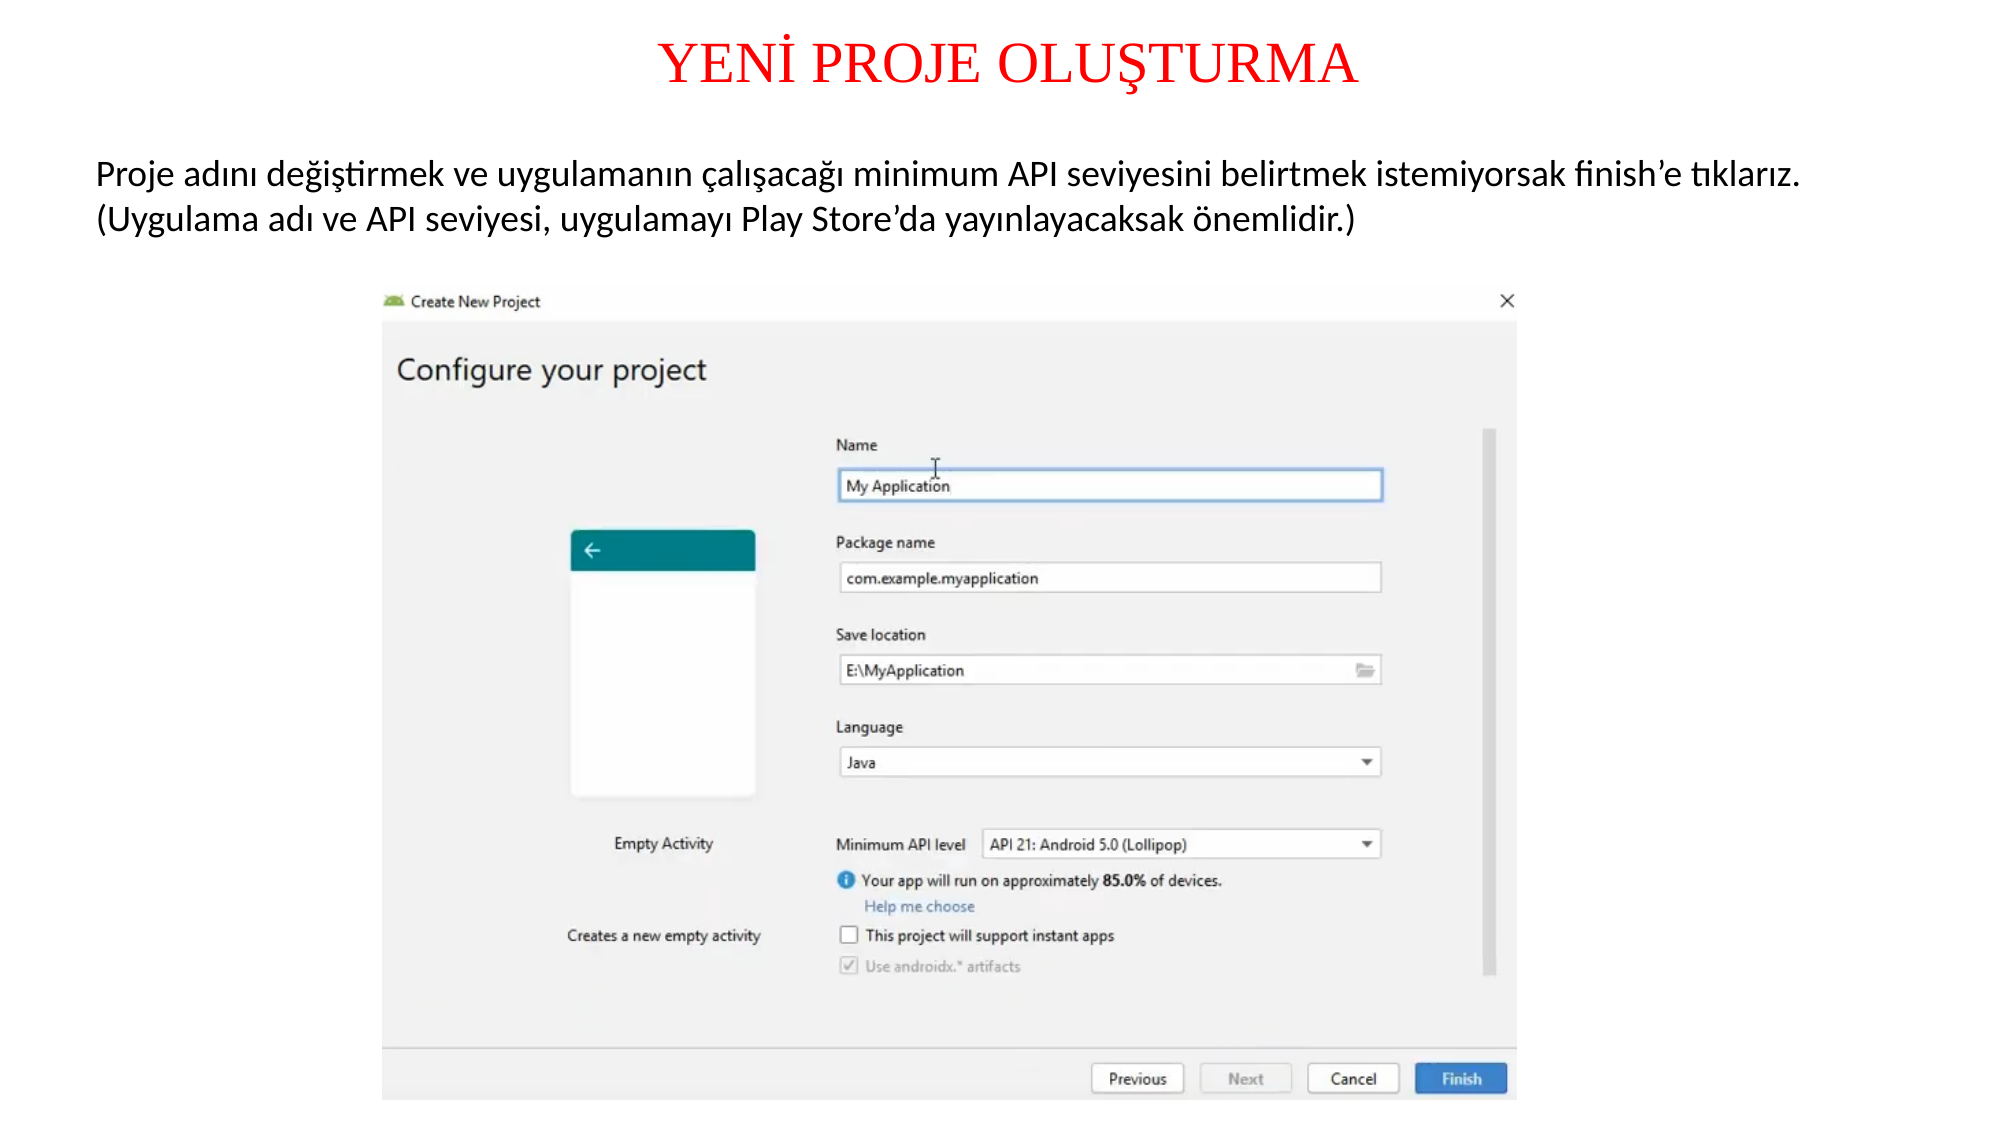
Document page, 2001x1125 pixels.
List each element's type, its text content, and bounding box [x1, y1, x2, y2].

picture [381, 285, 1517, 1100]
text_box Proje adını değiştirmek ve uygulamanın çalışacağı minimum API seviyesini belirtmek istemiyorsak finish’e tıklarız. (Uygulama adı ve API seviyesi, uygulamayı Play Store’da yayınlayacaksak önemlidir.) [81, 142, 1818, 247]
text_box YENİ PROJE OLUŞTURMA [642, 16, 1375, 102]
